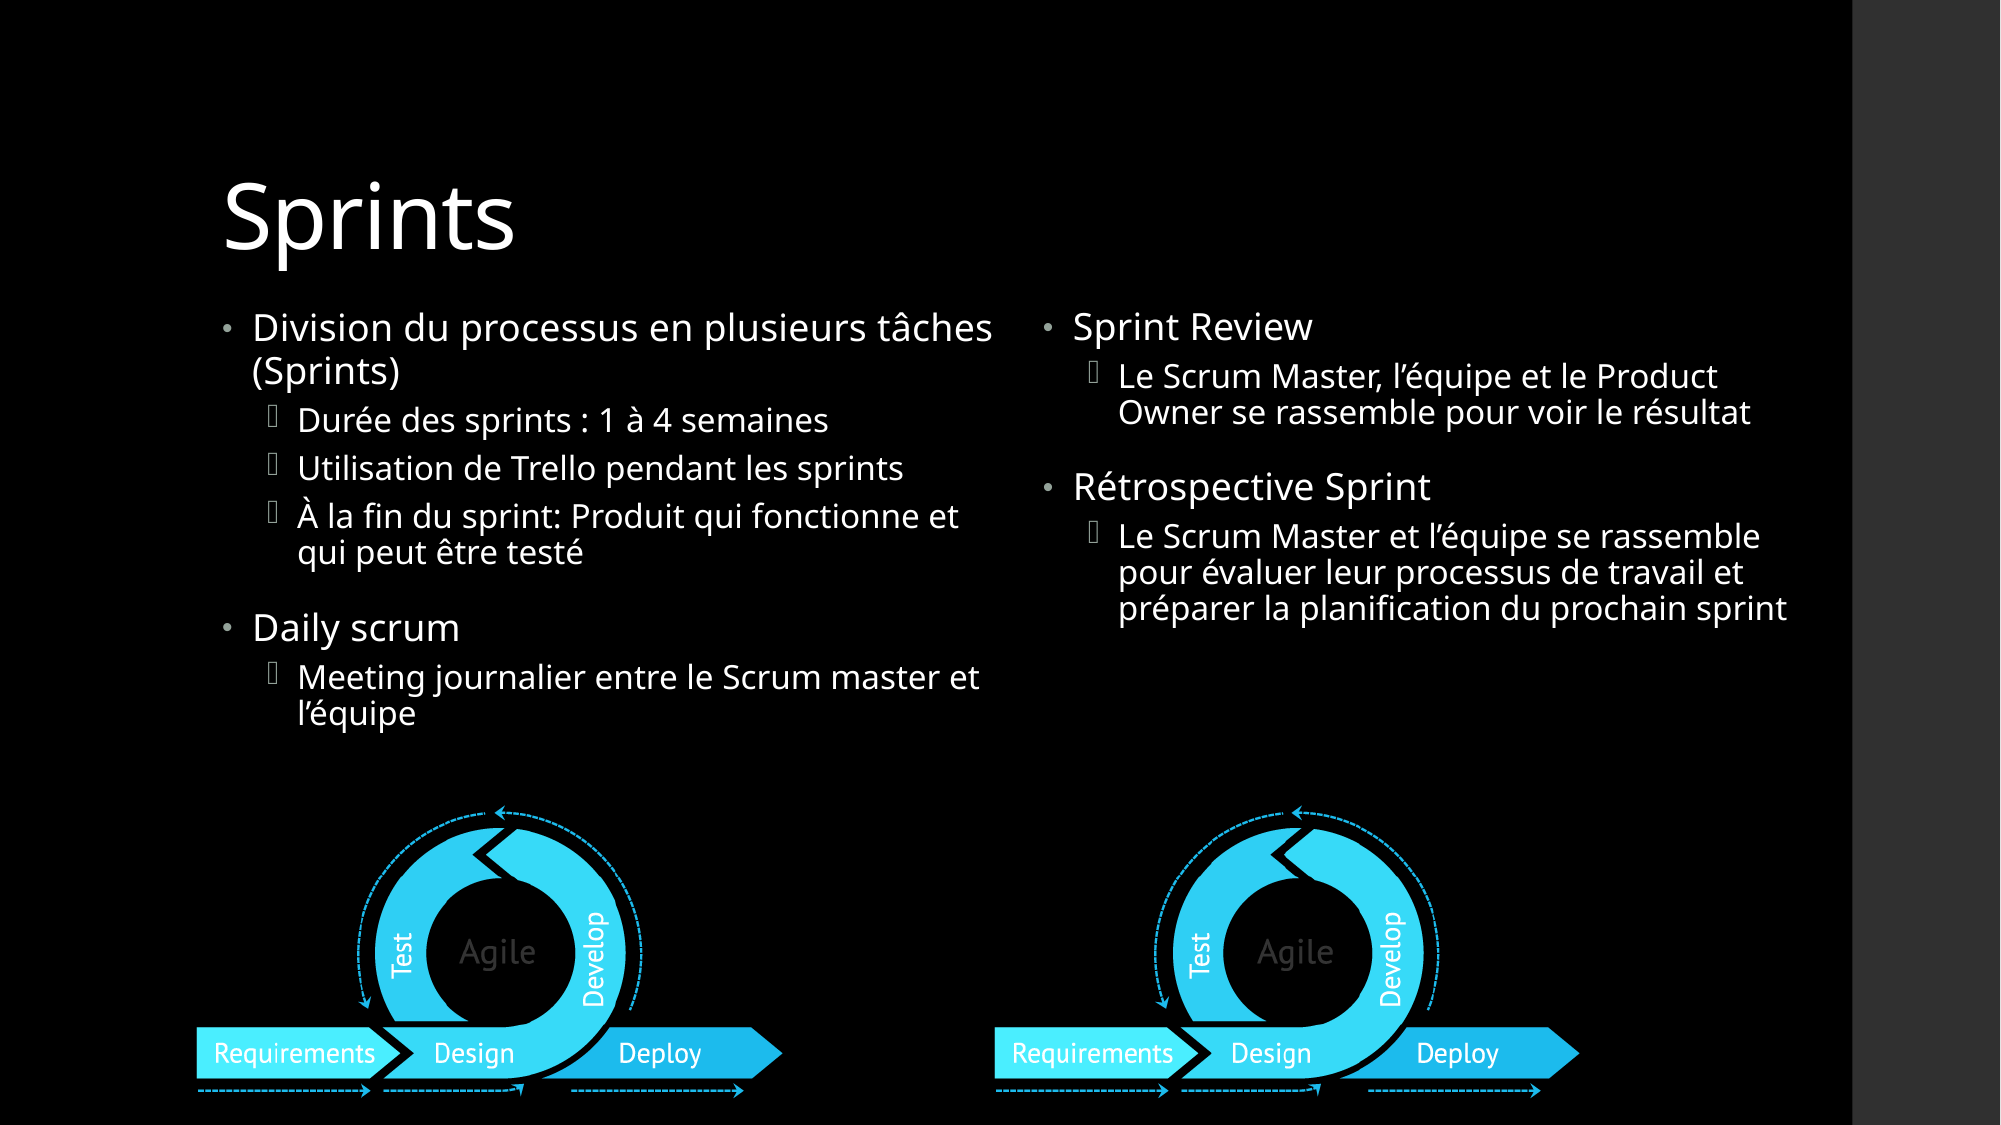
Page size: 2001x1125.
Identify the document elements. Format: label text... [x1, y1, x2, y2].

picture [192, 802, 785, 1100]
picture [989, 802, 1582, 1100]
list Division du processus en plusieurs tâches (Sprints) Durée des sprints : 1 à 4 semaines Utilisation de Trello pendant les sprints À la fin du sprint: Produit qui fonctionne et qui peut être testé Daily scrum Meeting journalier entre le Scrum master et l’équipe [206, 299, 1027, 1014]
text_box Sprint Review Le Scrum Master, l’équipe et le Product Owner se rassemble pour voir le résultat Rétrospective Sprint Le Scrum Master et l’équipe se rassemble pour évaluer leur processus de travail et préparer la planification du prochain sprint [1027, 298, 1825, 1013]
title Sprints [206, 60, 1797, 278]
